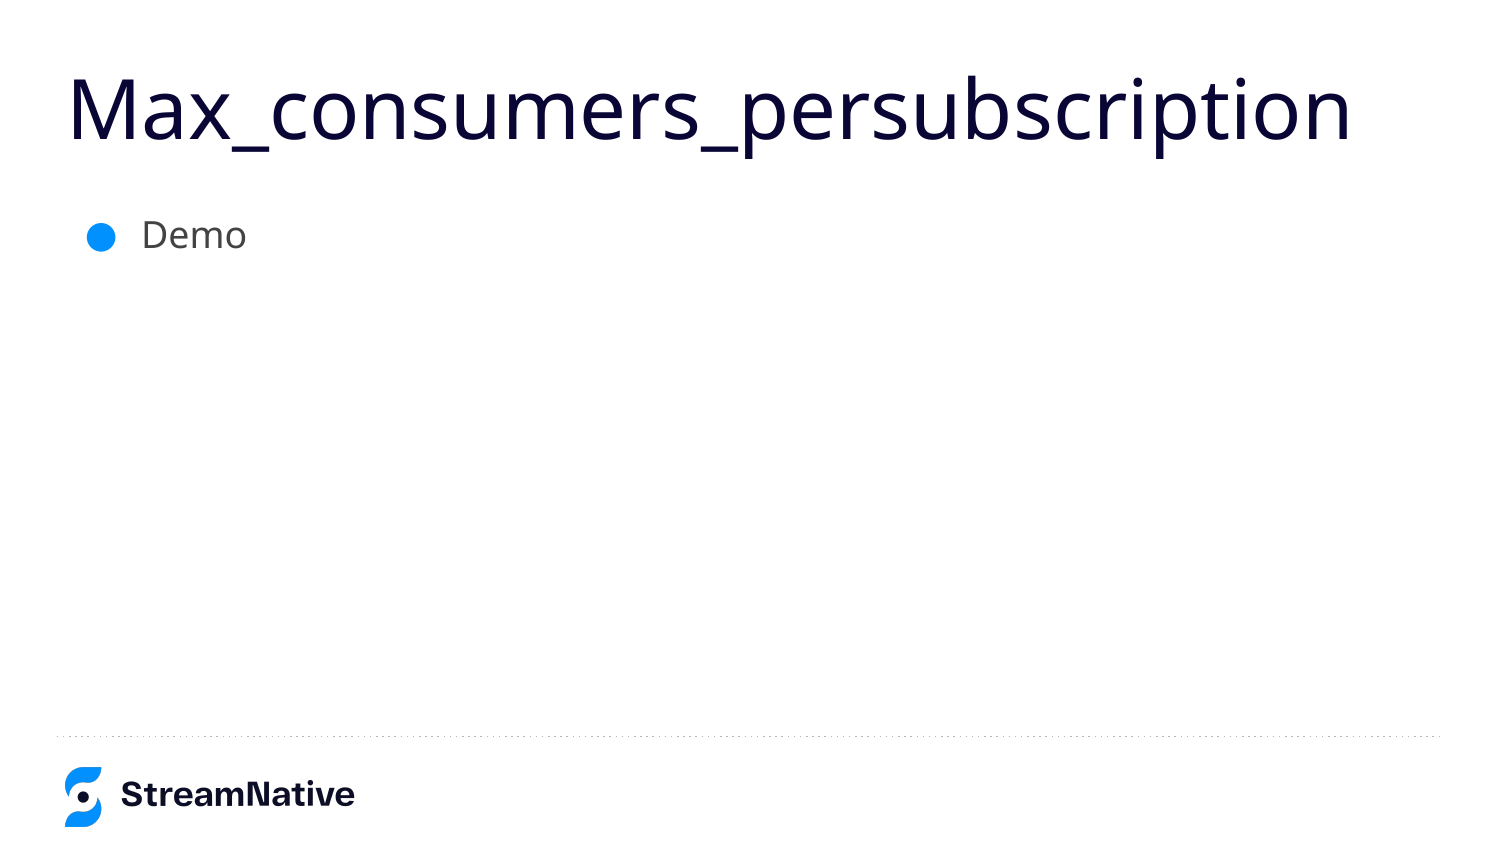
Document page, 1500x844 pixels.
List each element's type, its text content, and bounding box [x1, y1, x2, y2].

picture [56, 758, 363, 836]
list Demo [51, 189, 1449, 750]
title Max_consumers_persubscription [51, 41, 1449, 159]
